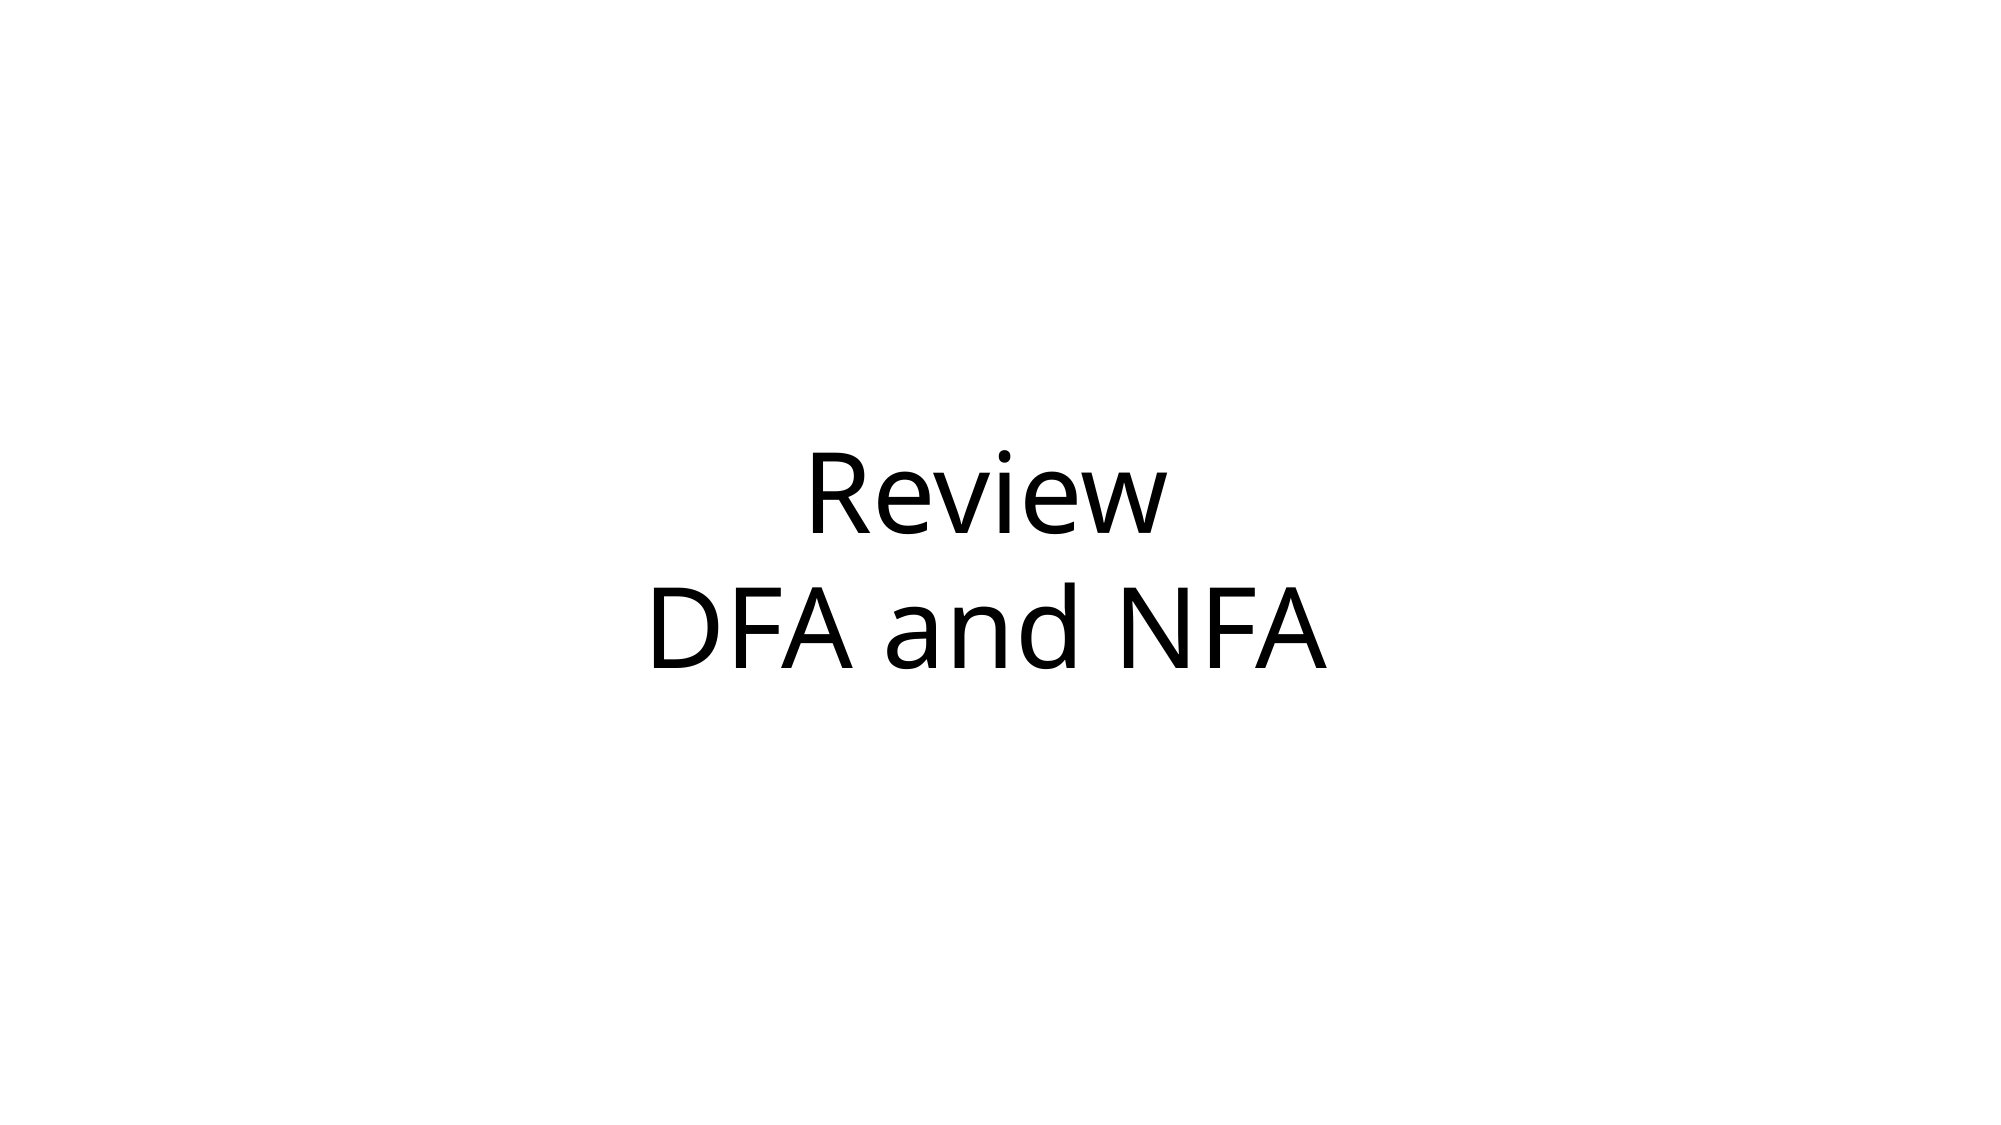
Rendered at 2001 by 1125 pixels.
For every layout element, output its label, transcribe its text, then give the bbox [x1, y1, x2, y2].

text_box Review DFA and NFA [537, 413, 1434, 699]
